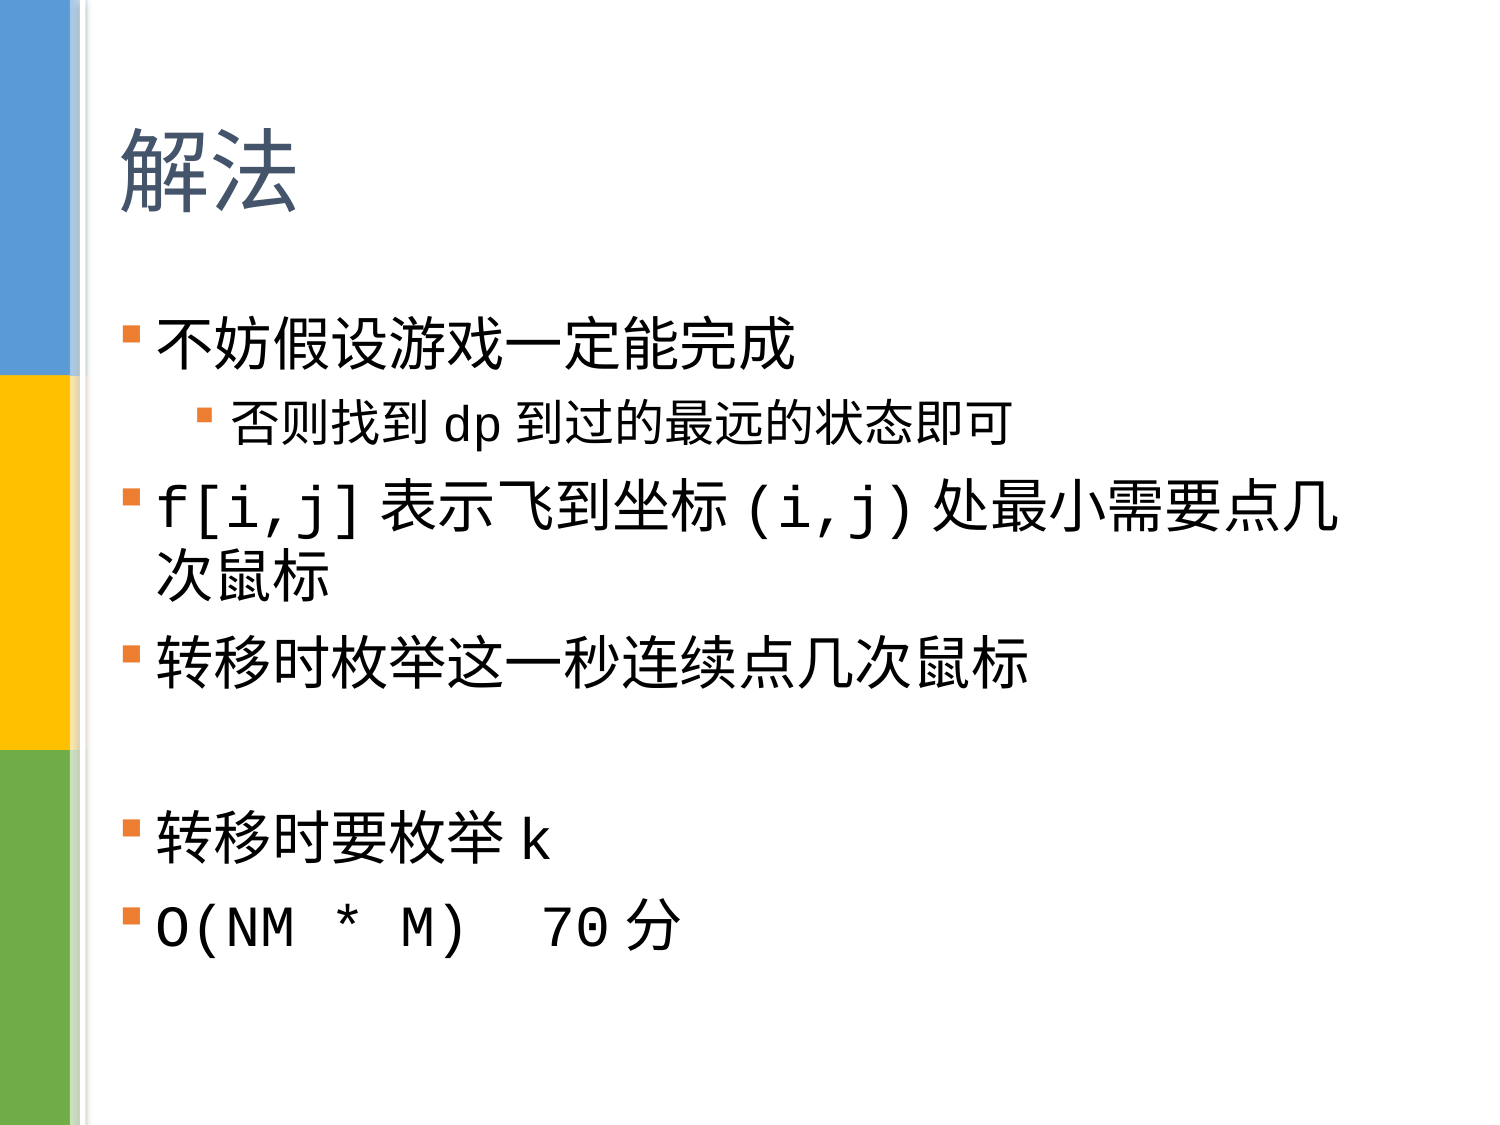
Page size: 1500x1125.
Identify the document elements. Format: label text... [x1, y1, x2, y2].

title 解法 [103, 59, 1397, 278]
